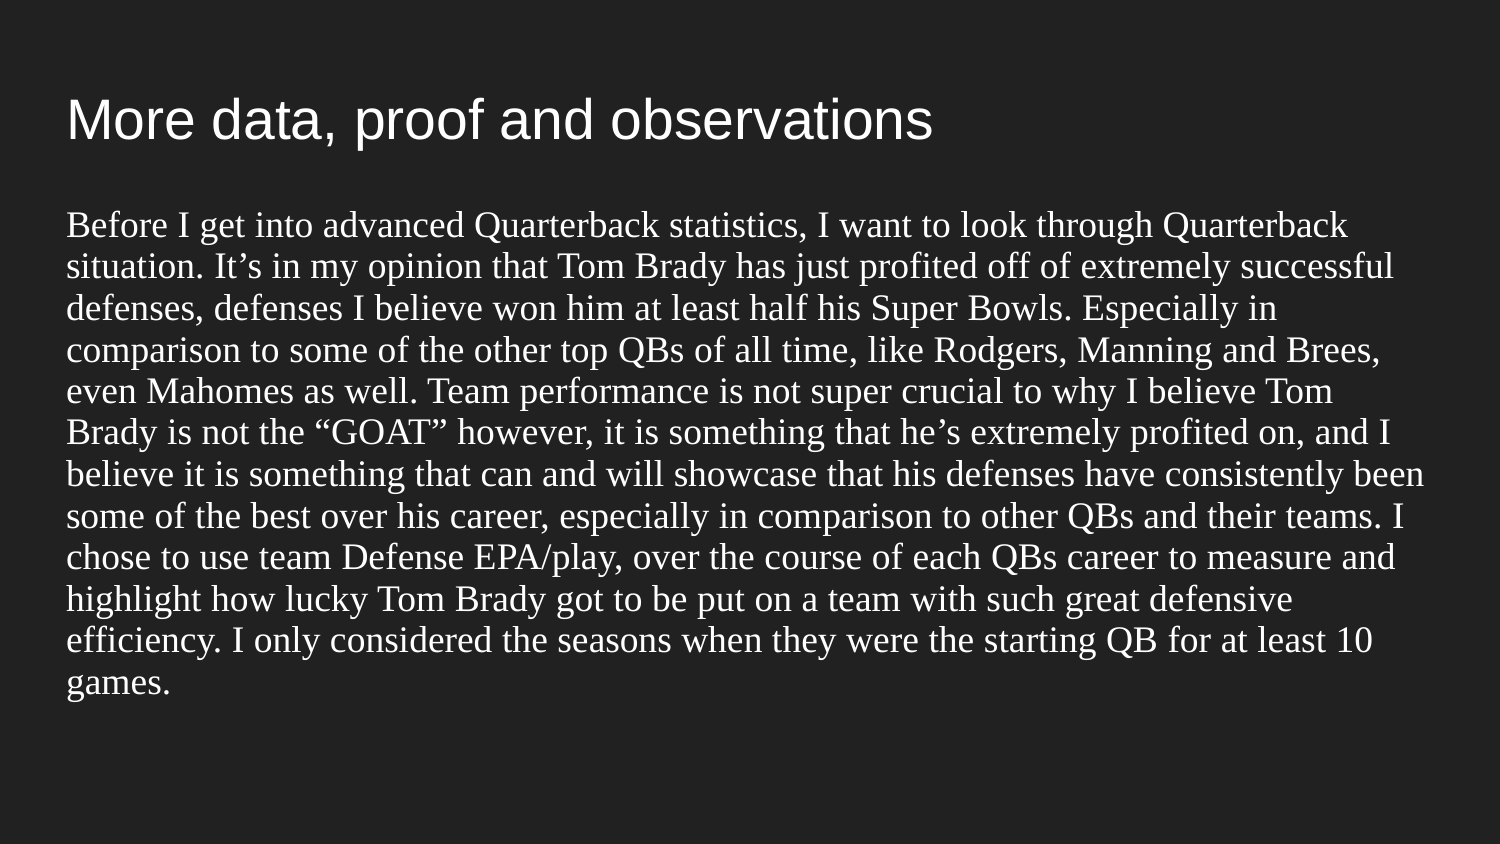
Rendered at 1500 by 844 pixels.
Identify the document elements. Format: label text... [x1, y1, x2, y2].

title More data, proof and observations [51, 72, 1449, 167]
list Before I get into advanced Quarterback statistics, I want to look through Quarterback situation. It’s in my opinion that Tom Brady has just profited off of extremely successful defenses, defenses I believe won him at least half his Super Bowls. Especially in comparison to some of the other top QBs of all time, like Rodgers, Manning and Brees, even Mahomes as well. Team performance is not super crucial to why I believe Tom Brady is not the “GOAT” however, it is something that he’s extremely profited on, and I believe it is something that can and will showcase that his defenses have consistently been some of the best over his career, especially in comparison to other QBs and their teams. I chose to use team Defense EPA/play, over the course of each QBs career to measure and highlight how lucky Tom Brady got to be put on a team with such great defensive efficiency. I only considered the seasons when they were the starting QB for at least 10 games. [51, 189, 1449, 750]
